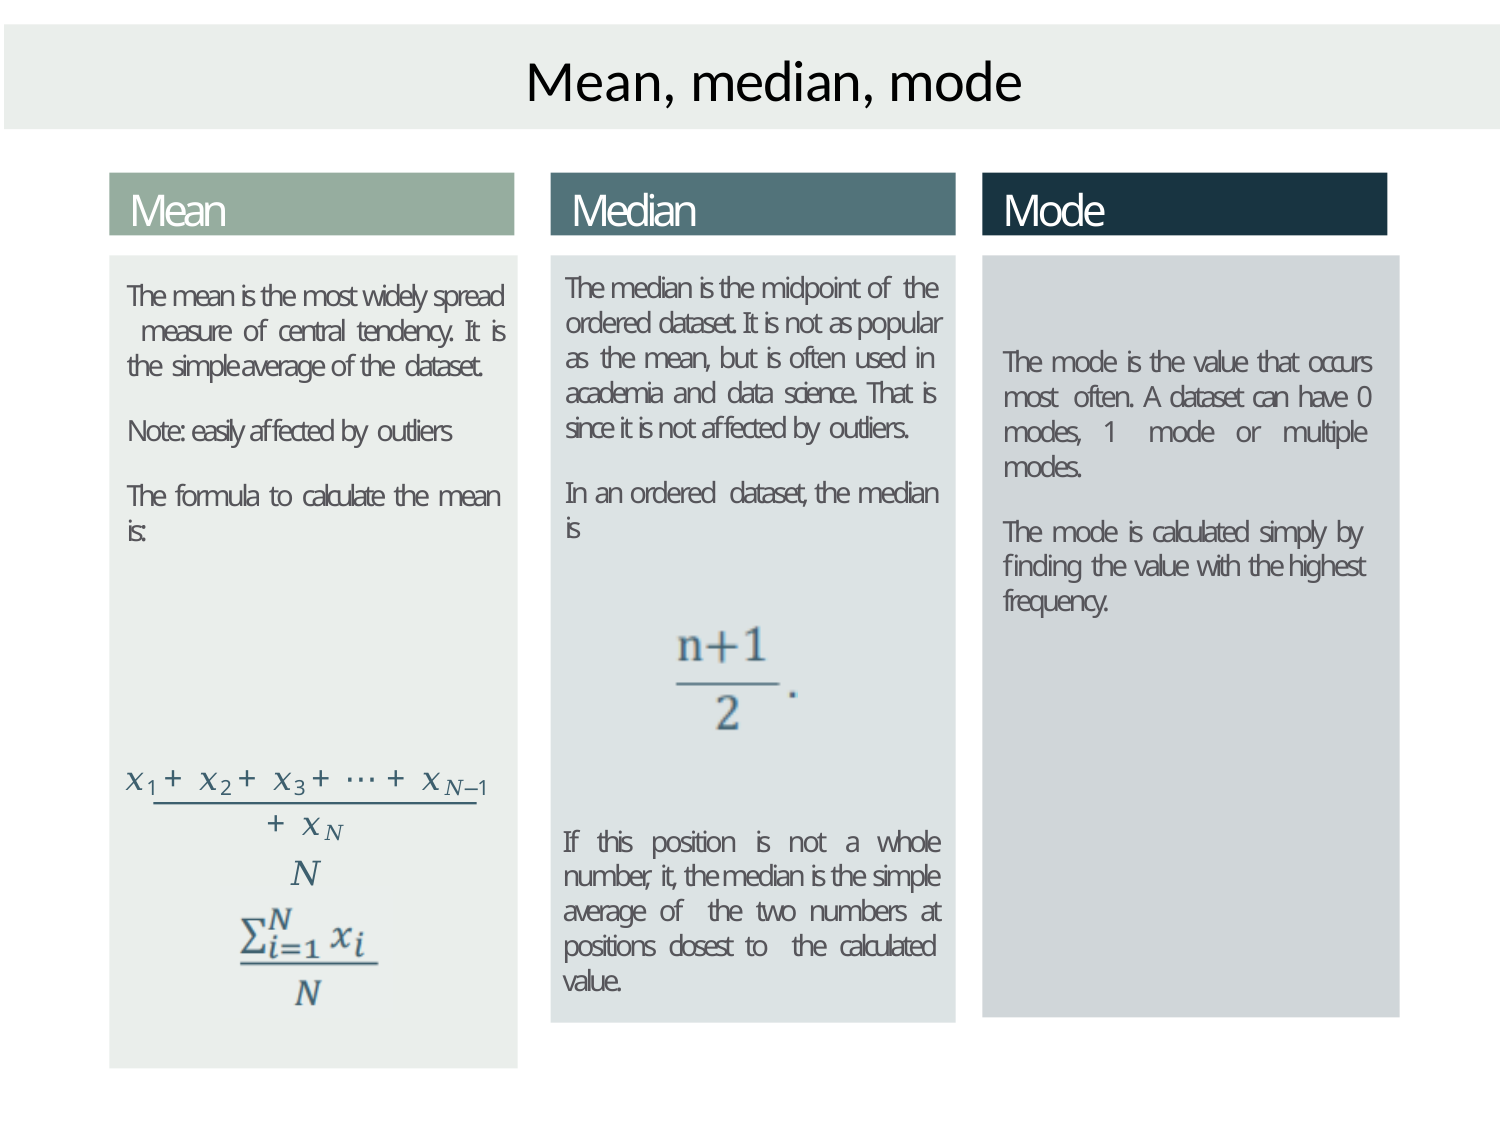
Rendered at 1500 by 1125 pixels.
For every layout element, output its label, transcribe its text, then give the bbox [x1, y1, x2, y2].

text_box [982, 255, 1400, 1018]
text_box If this position is not a whole number, it, the median is the simple average of the two numbers at positions closest to the calculated value. [562, 772, 940, 998]
text_box The mean is the most widely spread measure of central tendency. It is the simple average of the dataset. Note: easily affected by outliers The formula to calculate the mean is: [126, 275, 504, 547]
text_box [550, 255, 956, 1023]
text_box The mode is the value that occurs most often. A dataset can have 0 modes, 1 mode or multiple modes. The mode is calculated simply by finding the value with the highest frequency. [982, 333, 1388, 648]
text_box [109, 255, 518, 1069]
text_box 𝑥1 + 𝑥2 + 𝑥3 + ⋯ + 𝑥𝑁−1 + 𝑥𝑁 𝑁 [109, 744, 504, 892]
picture [666, 622, 798, 746]
picture [220, 886, 393, 1018]
text_box Mode [982, 172, 1388, 236]
text_box The median is the midpoint of the ordered dataset. It is not as popular as the mean, but is often used in academia and data science. That is since it is not affected by outliers. In an ordered dataset, the median is [564, 267, 942, 545]
text_box Mean [109, 172, 515, 236]
text_box [4, 24, 442, 130]
text_box [1105, 24, 1500, 130]
text_box Median [550, 172, 956, 236]
title Mean, median, mode [442, 0, 1105, 172]
